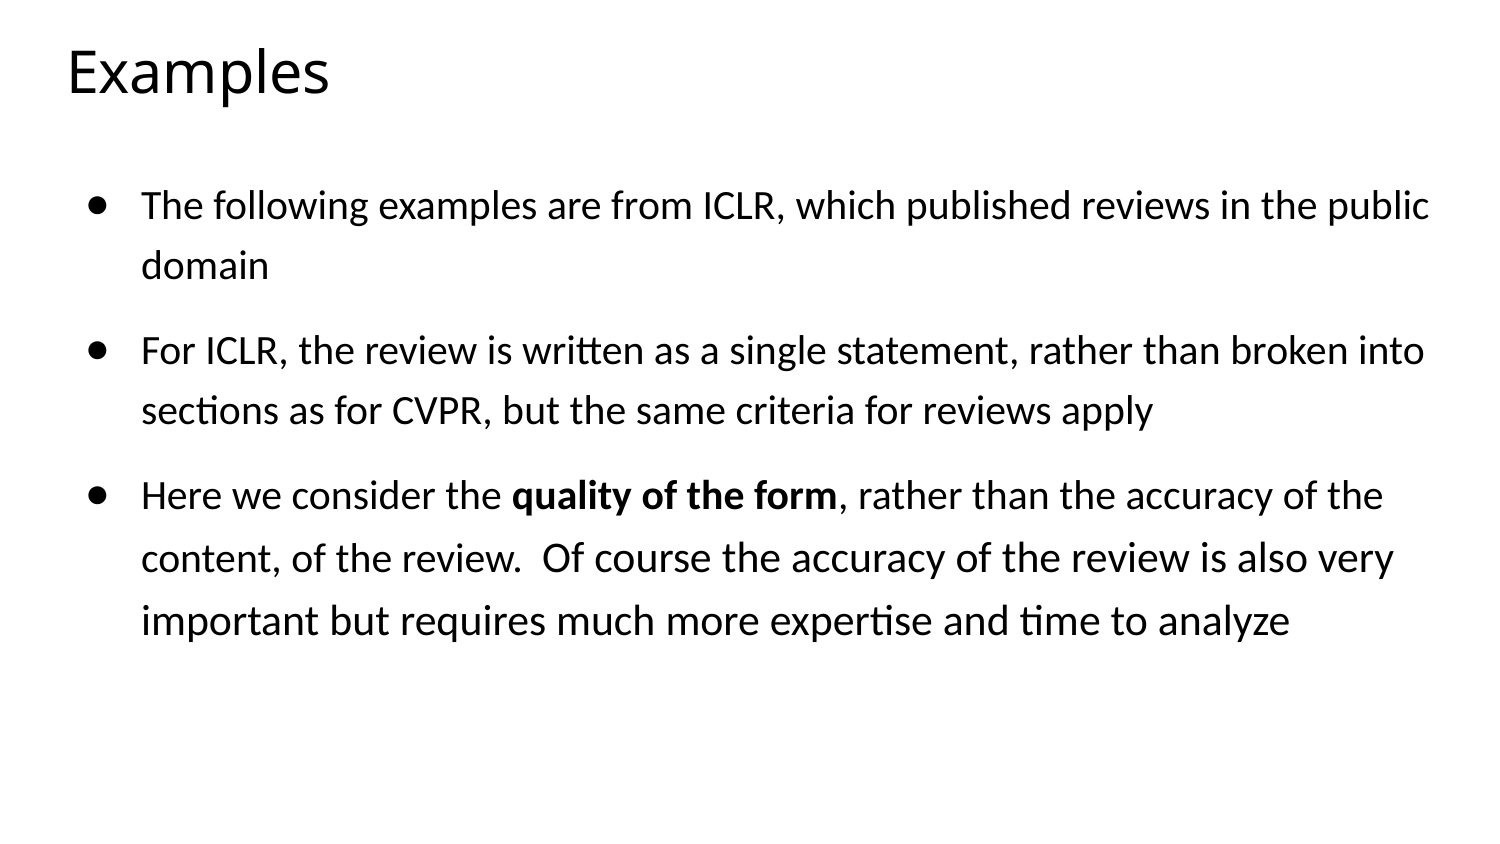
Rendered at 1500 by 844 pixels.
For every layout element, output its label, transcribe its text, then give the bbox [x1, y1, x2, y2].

title Examples [51, 27, 1449, 122]
list The following examples are from ICLR, which published reviews in the public domain For ICLR, the review is written as a single statement, rather than broken into sections as for CVPR, but the same criteria for reviews apply Here we consider the quality of the form, rather than the accuracy of the content, of the review. Of course the accuracy of the review is also very important but requires much more expertise and time to analyze [51, 153, 1449, 808]
